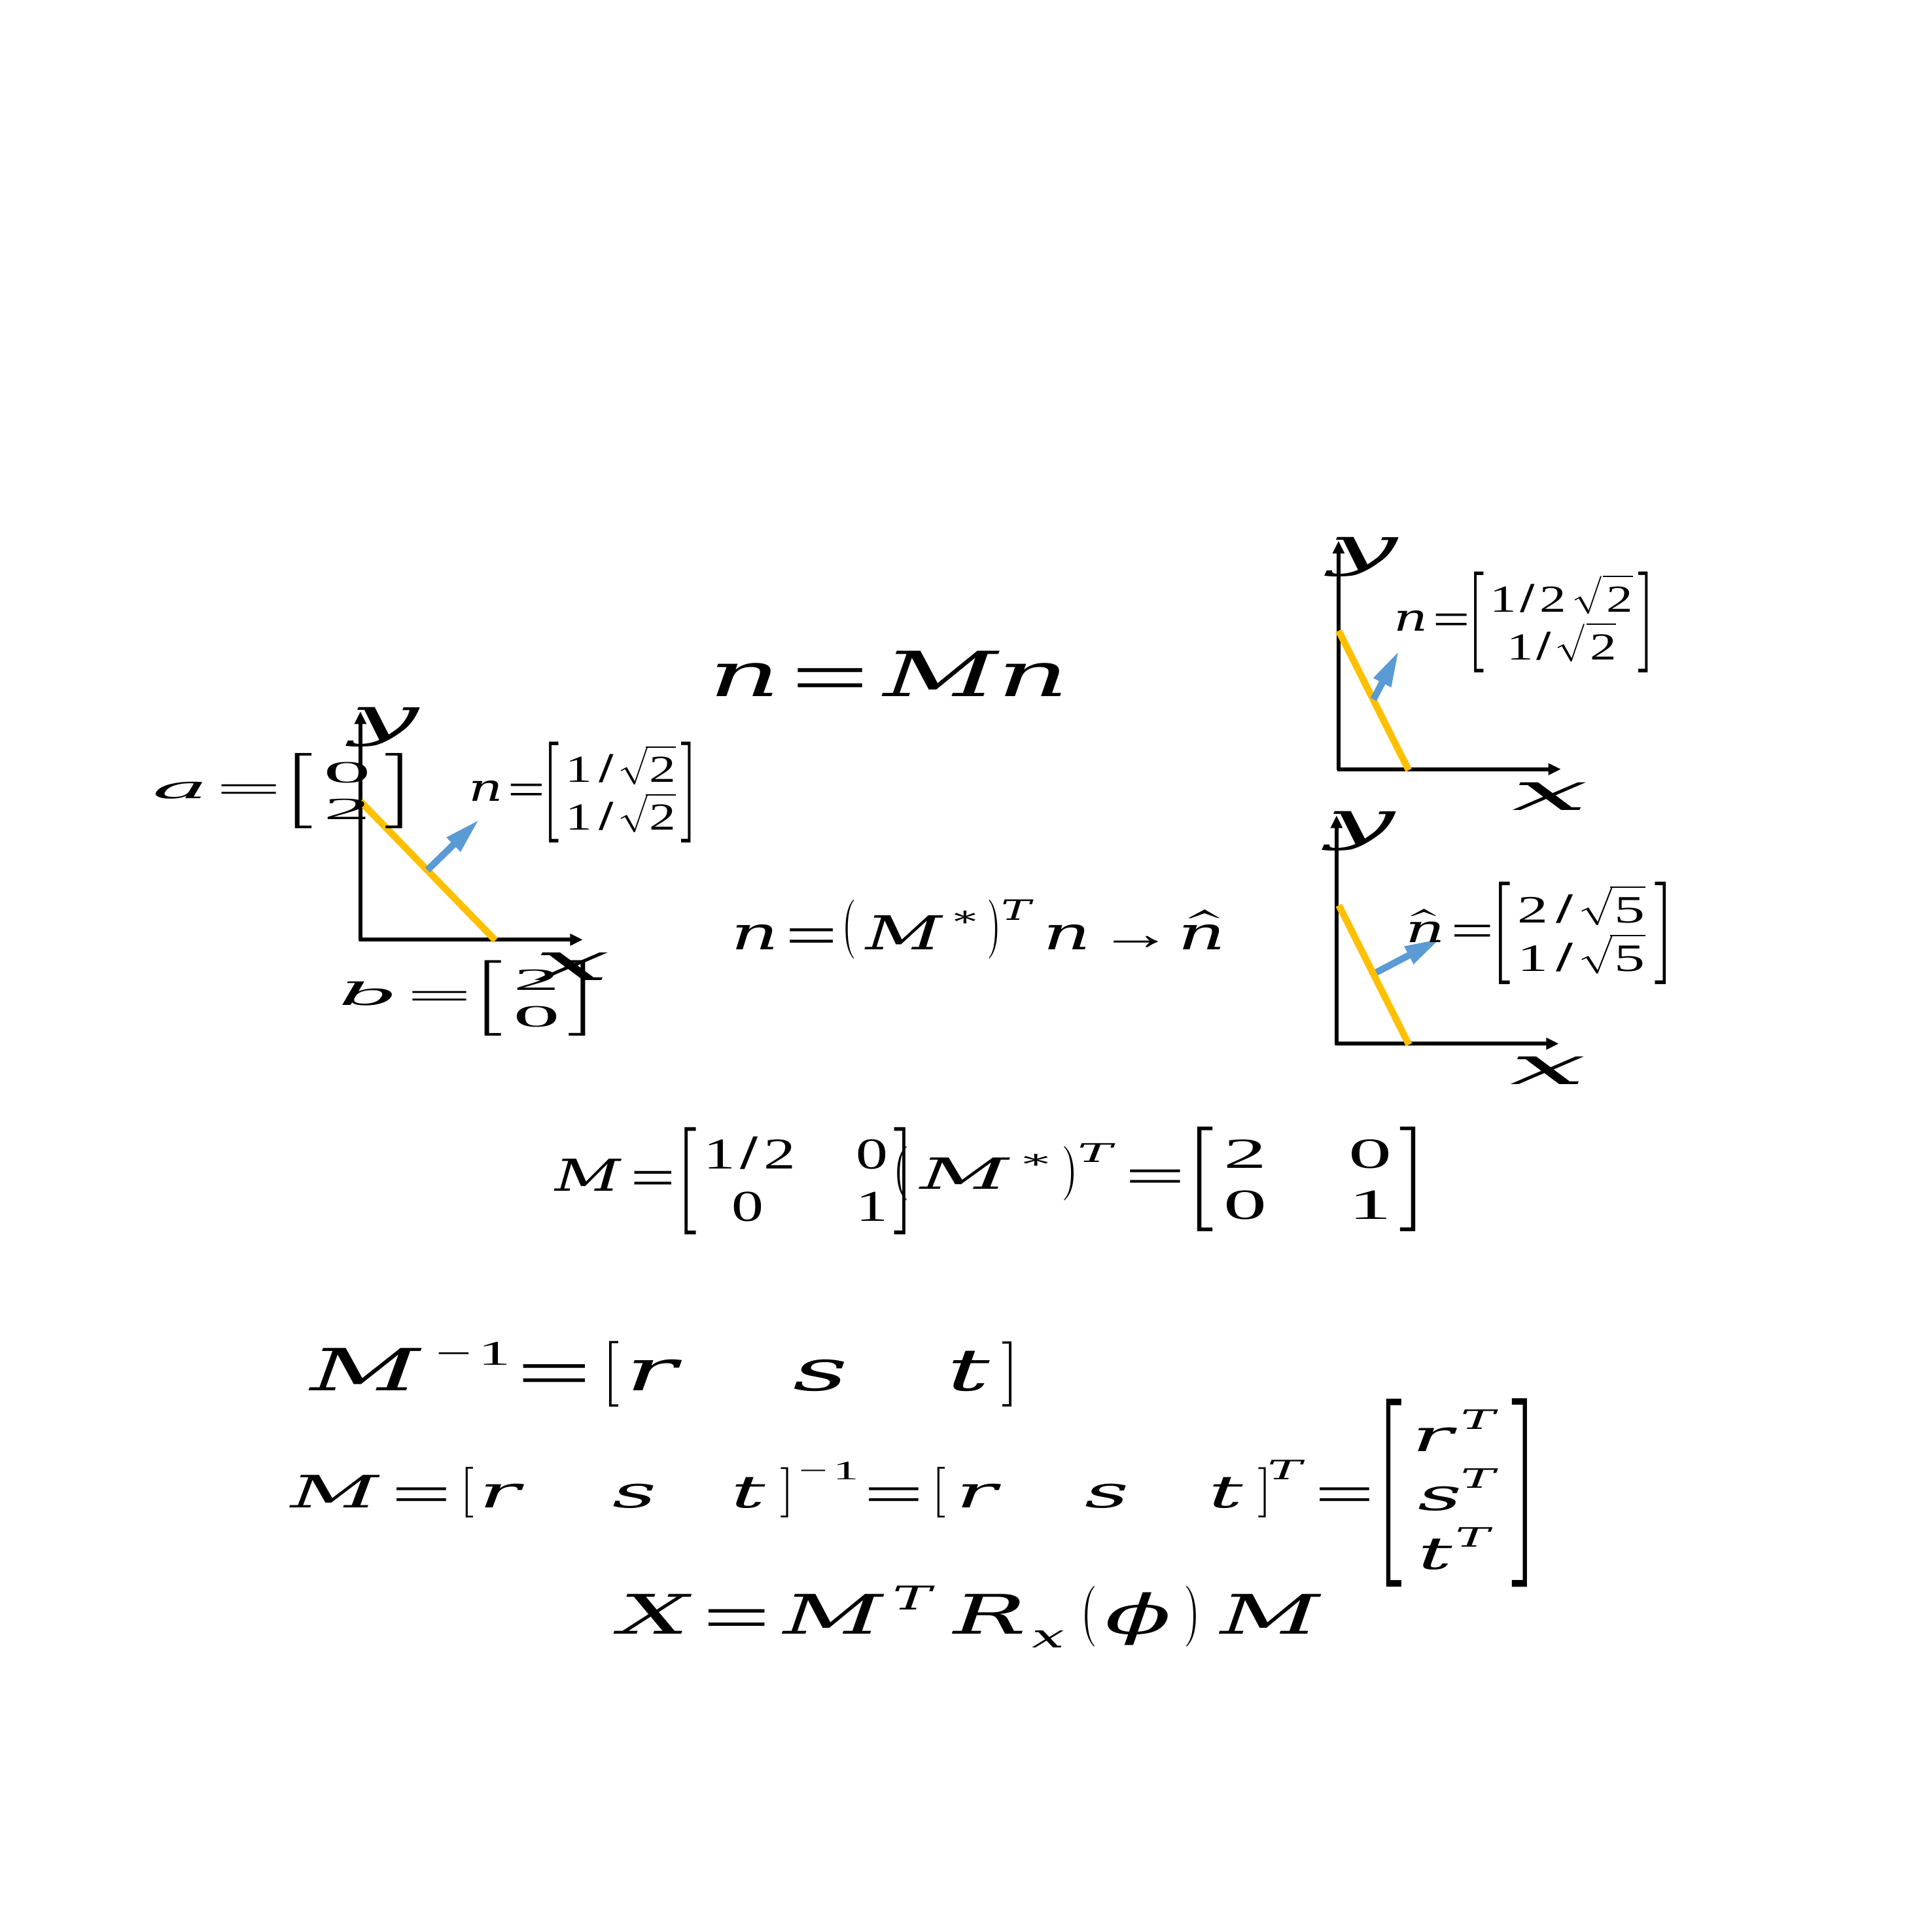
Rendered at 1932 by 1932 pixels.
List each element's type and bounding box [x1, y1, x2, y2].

text_box [0, 1569, 1932, 1673]
text_box [1339, 905, 1409, 1045]
text_box [1338, 631, 1409, 771]
text_box [1373, 652, 1398, 700]
text_box [0, 508, 1932, 1273]
text_box [427, 820, 478, 870]
text_box [0, 1273, 1932, 1569]
text_box [1409, 939, 1439, 974]
text_box [360, 801, 496, 941]
